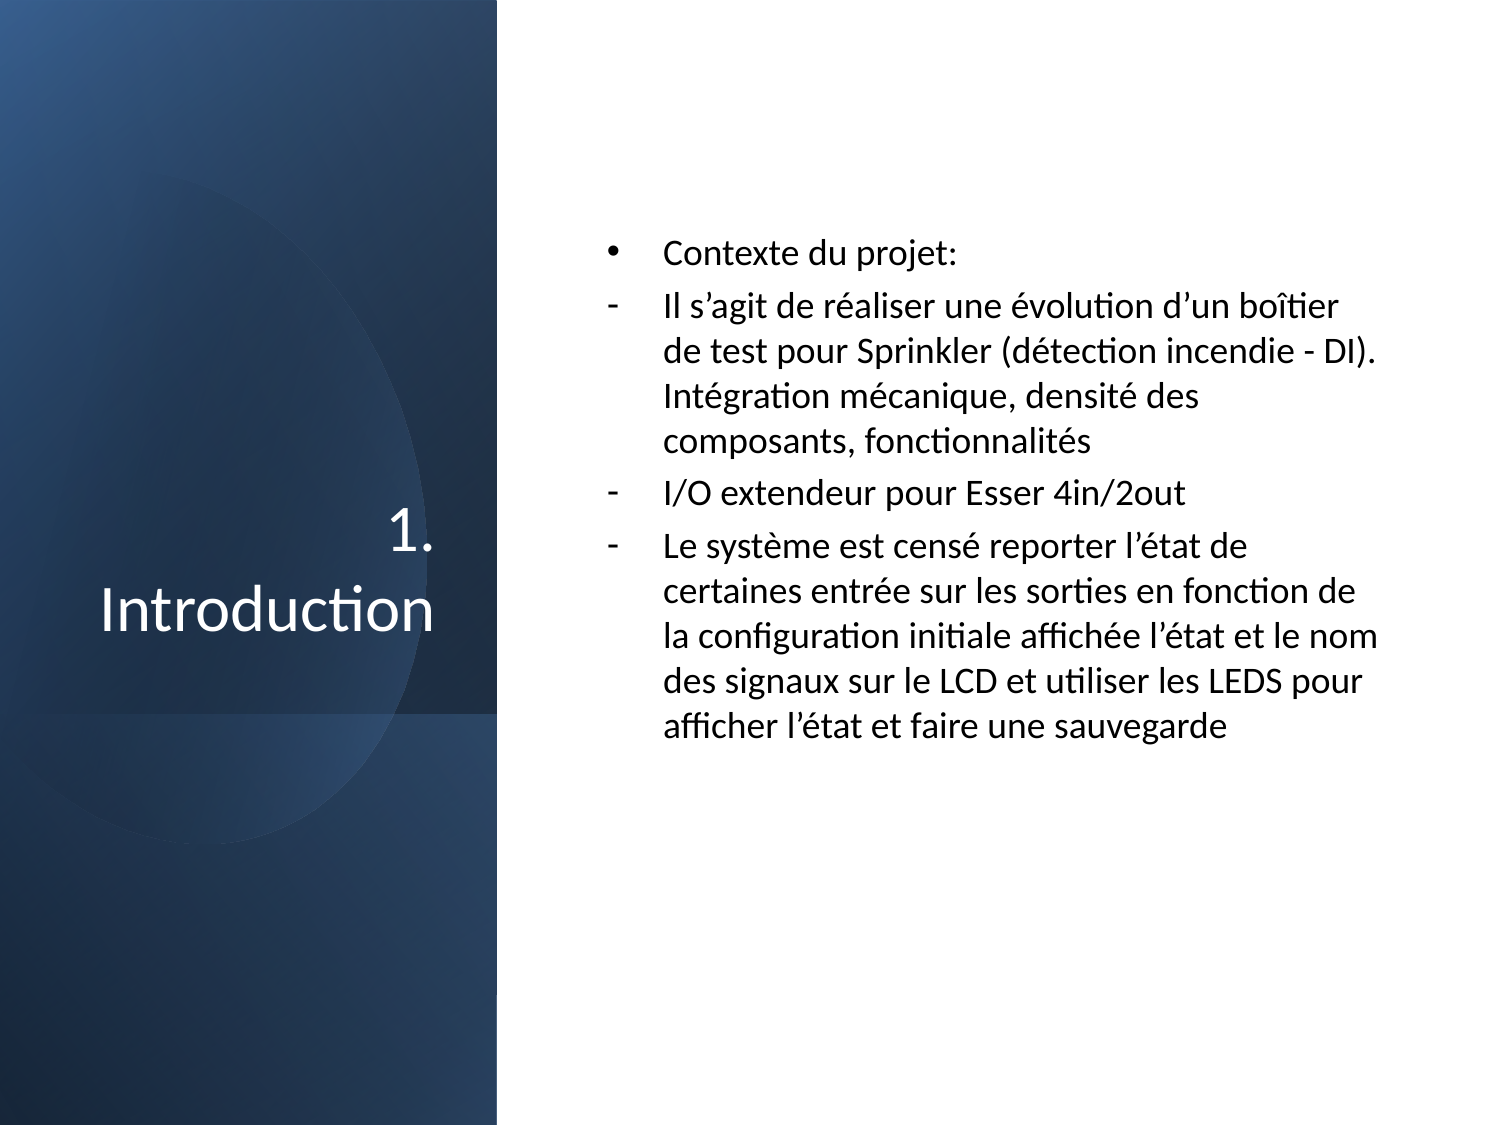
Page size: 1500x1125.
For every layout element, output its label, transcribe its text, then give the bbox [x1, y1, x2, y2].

text_box [0, 0, 499, 1125]
text_box [499, 0, 1500, 1125]
list Contexte du projet: Il s’agit de réaliser une évolution d’un boîtier de test pour Sprinkler (détection incendie - DI). Intégration mécanique, densité des composants, fonctionnalités I/O extendeur pour Esser 4in/2out Le système est censé reporter l’état de certaines entrée sur les sorties en fonction de la configuration initiale affichée l’état et le nom des signaux sur le LCD et utiliser les LEDS pour afficher l’état et faire une sauvegarde [591, 106, 1399, 1017]
title 1. Introduction [57, 96, 452, 652]
